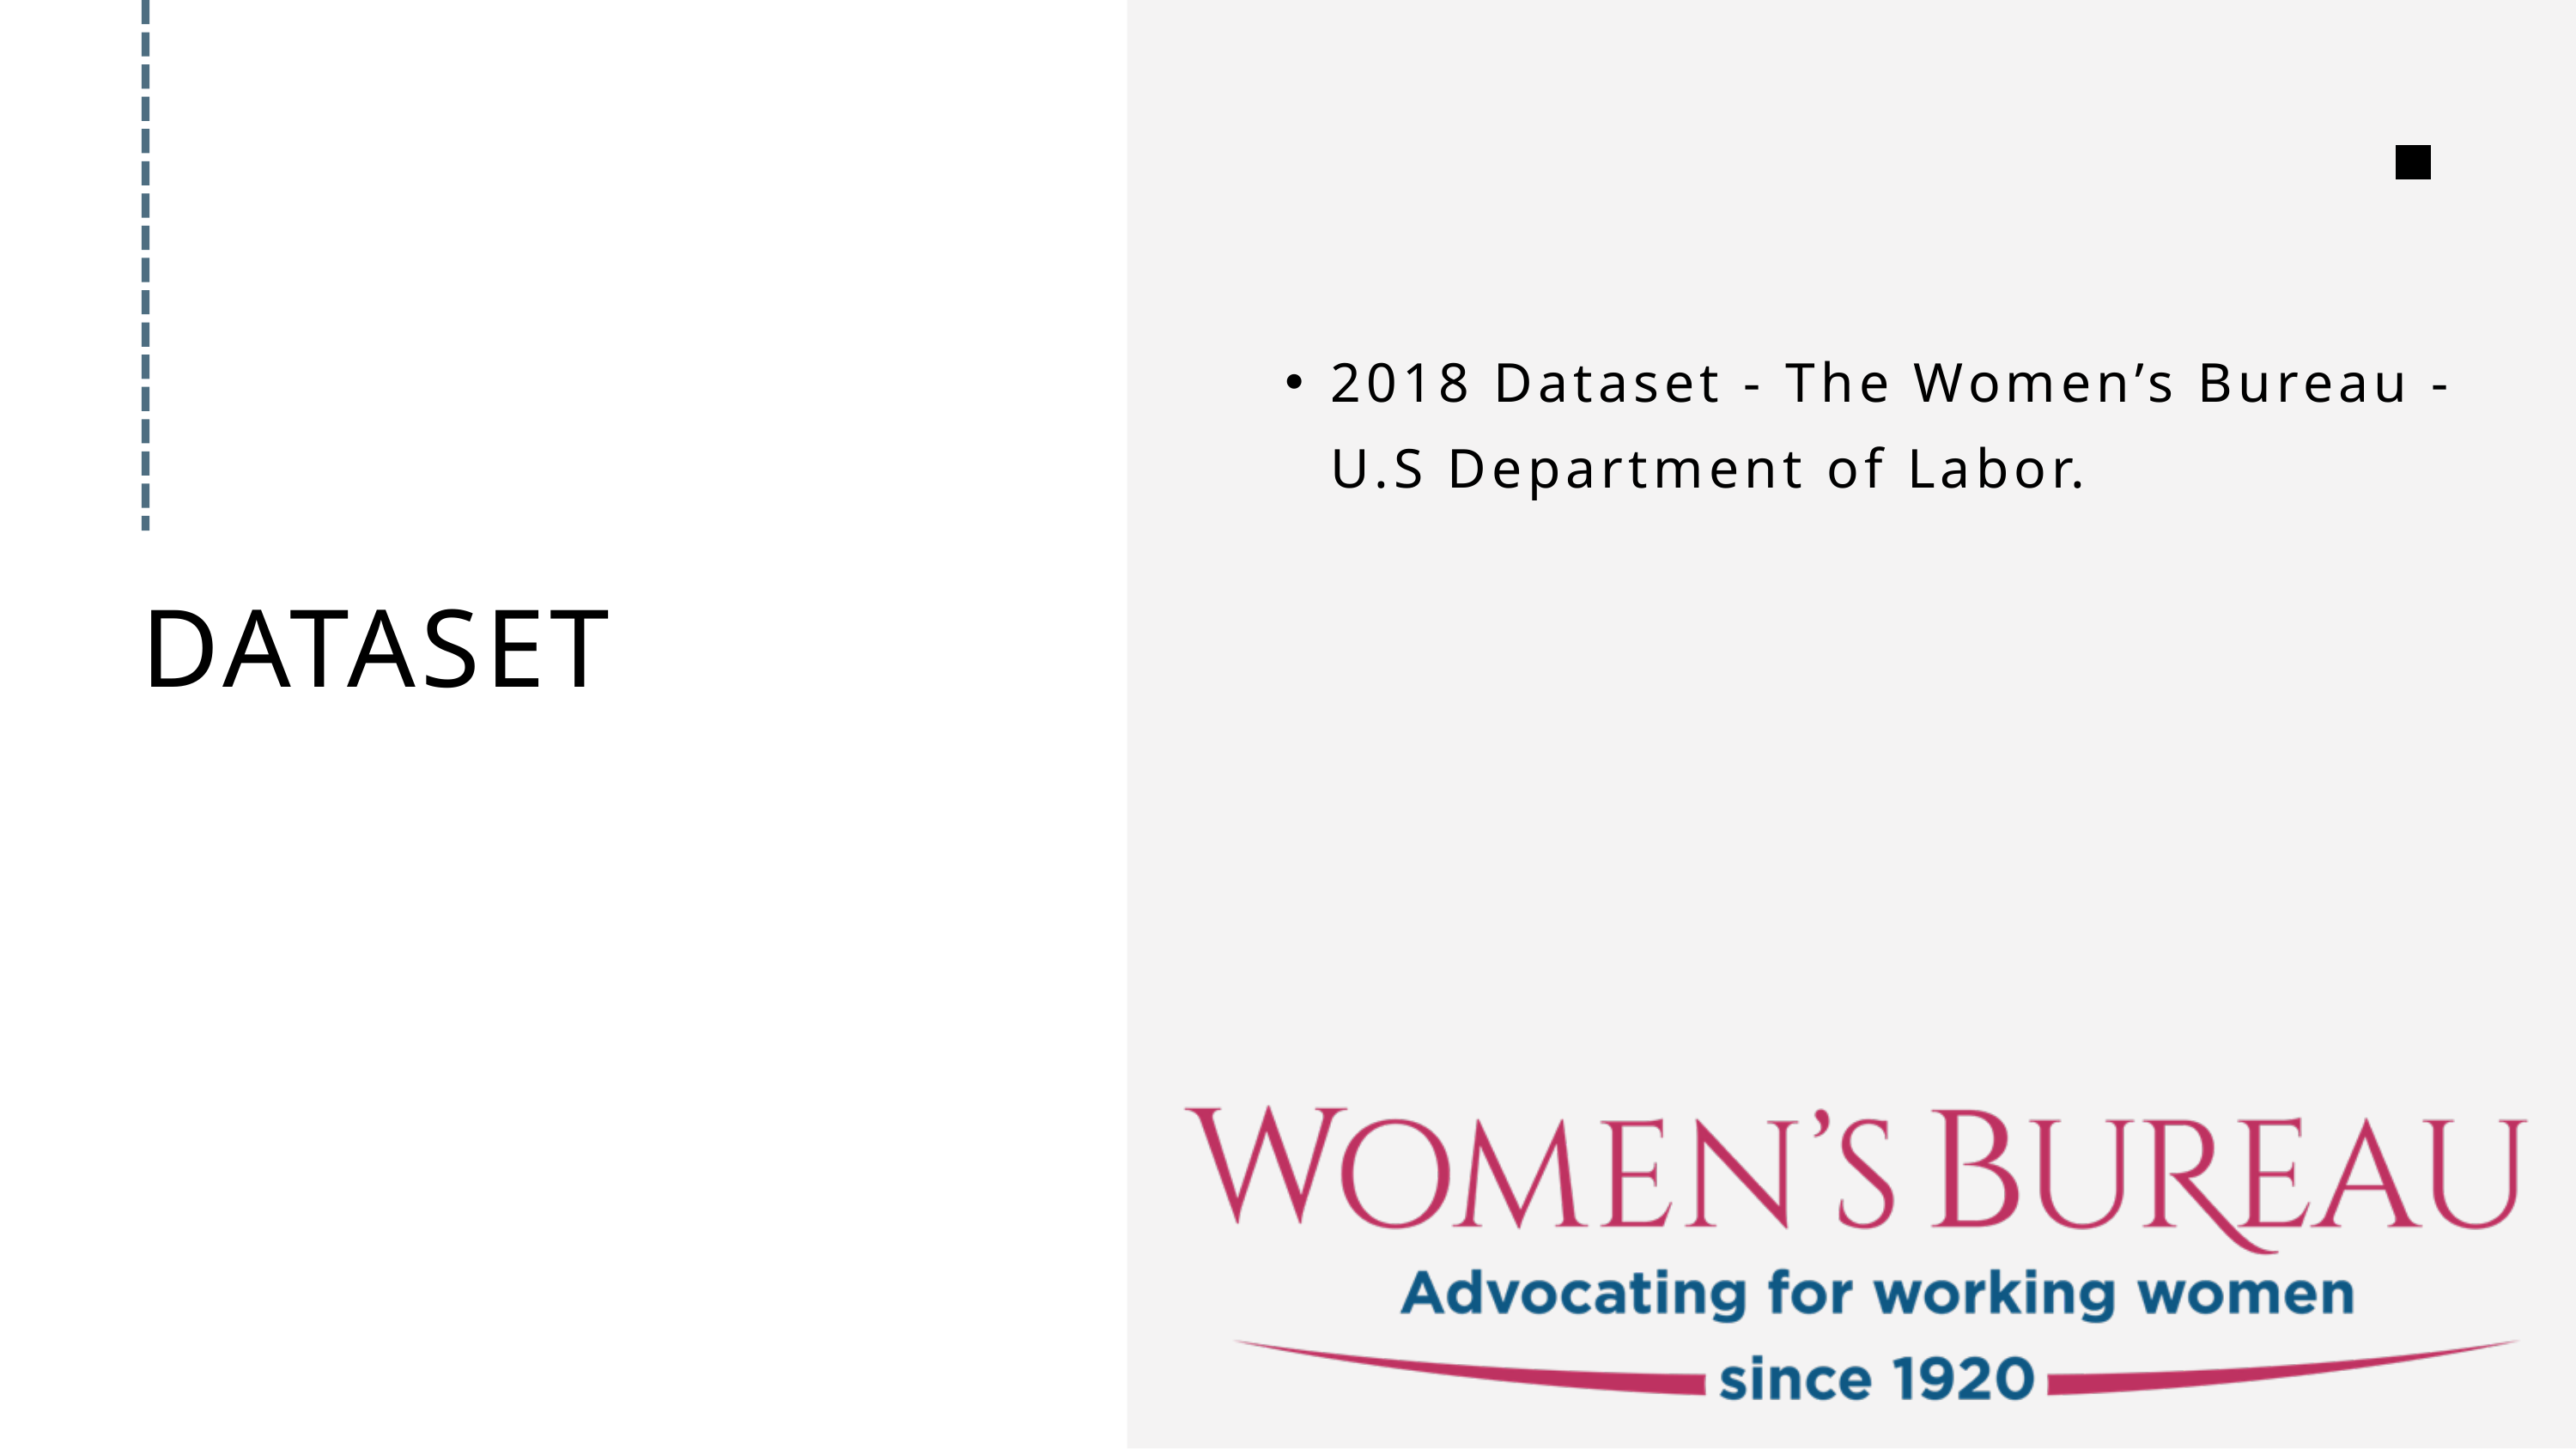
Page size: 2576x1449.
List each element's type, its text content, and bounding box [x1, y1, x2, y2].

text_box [2396, 144, 2432, 180]
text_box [1127, 0, 2576, 1449]
text_box DATASET [141, 558, 1122, 709]
